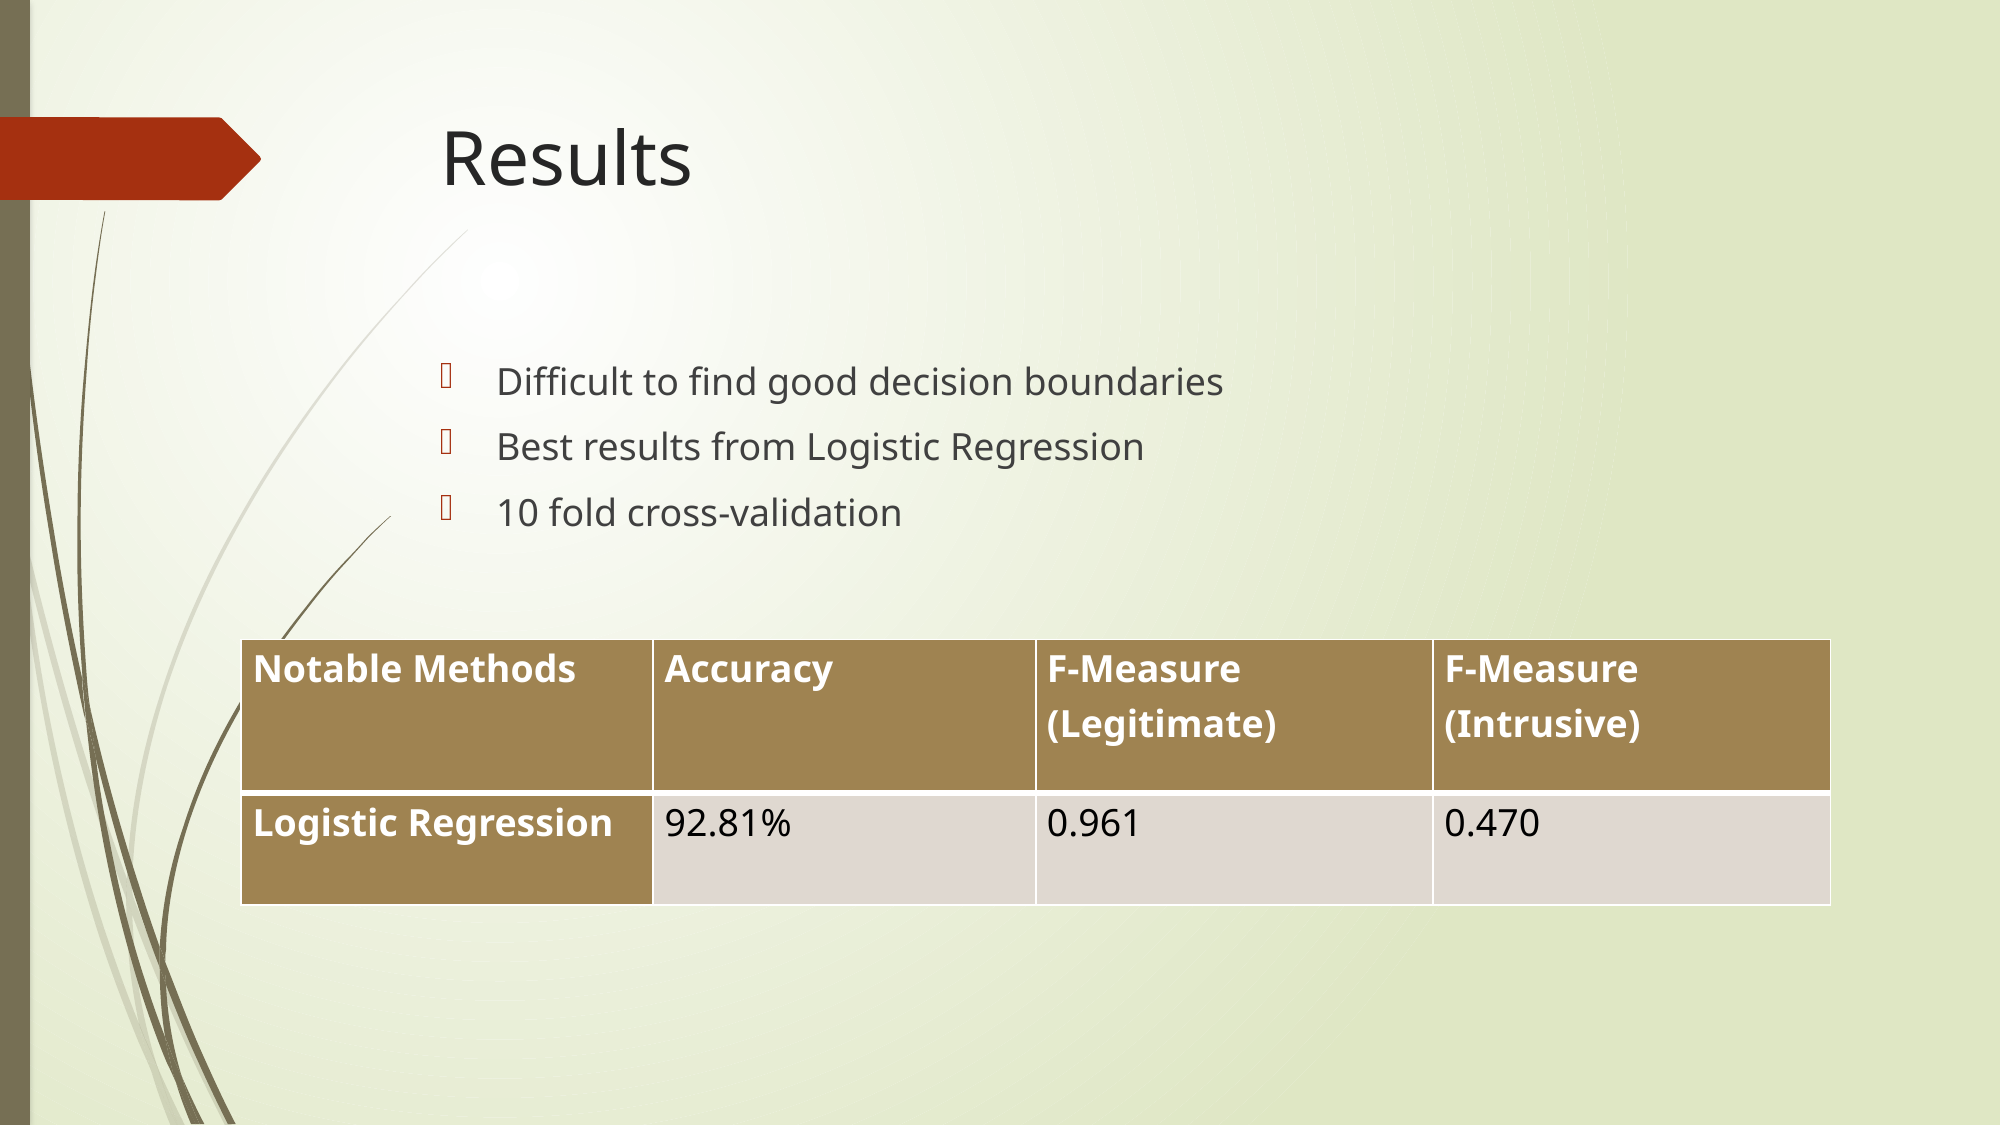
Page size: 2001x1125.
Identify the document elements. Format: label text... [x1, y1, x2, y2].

list Difficult to find good decision boundaries Best results from Logistic Regression 10 fold cross-validation [424, 350, 1888, 970]
table_header F-Measure (Intrusive) [1434, 640, 1830, 790]
table_cell Logistic Regression [242, 796, 652, 904]
table_cell 0.961 [1037, 796, 1432, 904]
table_header F-Measure (Legitimate) [1037, 640, 1432, 790]
table_header Notable Methods [242, 640, 652, 790]
table_cell 0.470 [1434, 796, 1830, 904]
table_cell 92.81% [654, 796, 1035, 904]
table_header Accuracy [654, 640, 1035, 790]
title Results [425, 102, 1888, 313]
